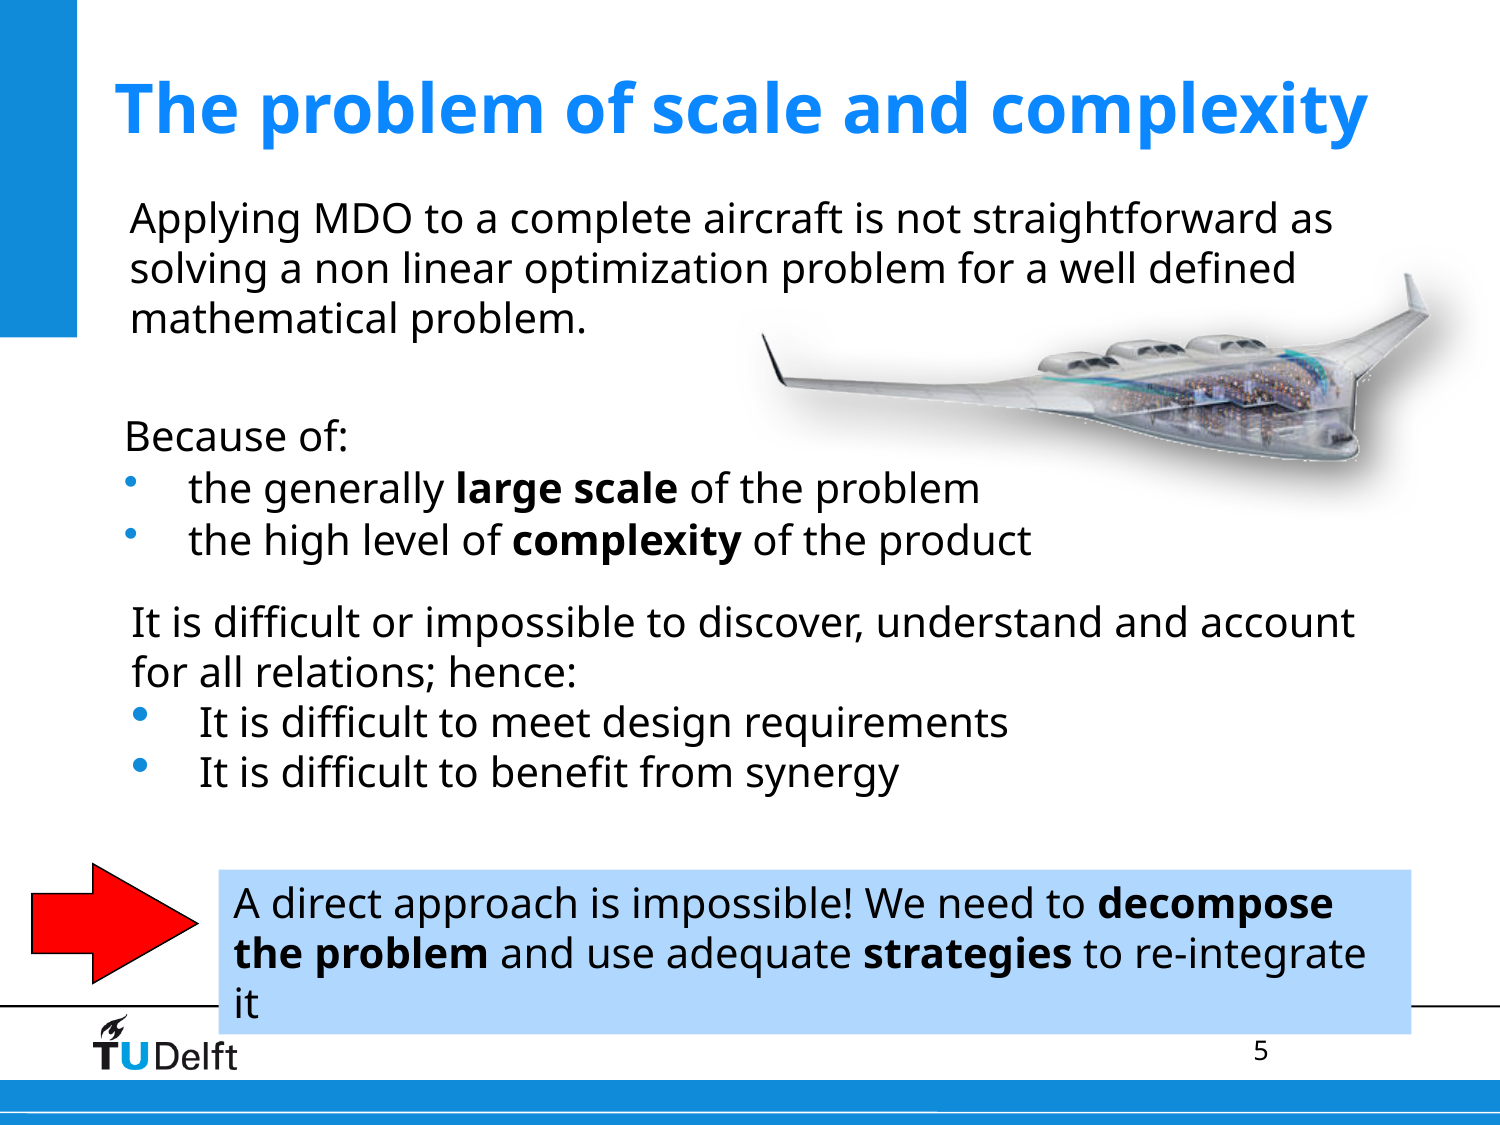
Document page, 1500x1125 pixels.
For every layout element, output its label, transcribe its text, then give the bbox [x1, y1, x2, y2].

text_box A direct approach is impossible! We need to decompose the problem and use adequate strategies to re-integrate it [218, 869, 1412, 1035]
picture [93, 1014, 240, 1072]
title The problem of scale and complexity [114, 0, 1459, 147]
text_box Applying MDO to a complete aircraft is not straightforward as solving a non linear optimization problem for a well defined mathematical problem. [114, 184, 1388, 350]
picture [753, 267, 1447, 473]
text_box It is difficult or impossible to discover, understand and account for all relations; hence: It is difficult to meet design requirements It is difficult to benefit from synergy [116, 588, 1390, 854]
text_box [32, 863, 198, 984]
list Because of: the generally large scale of the problem the high level of complexity of the product [123, 407, 1379, 588]
